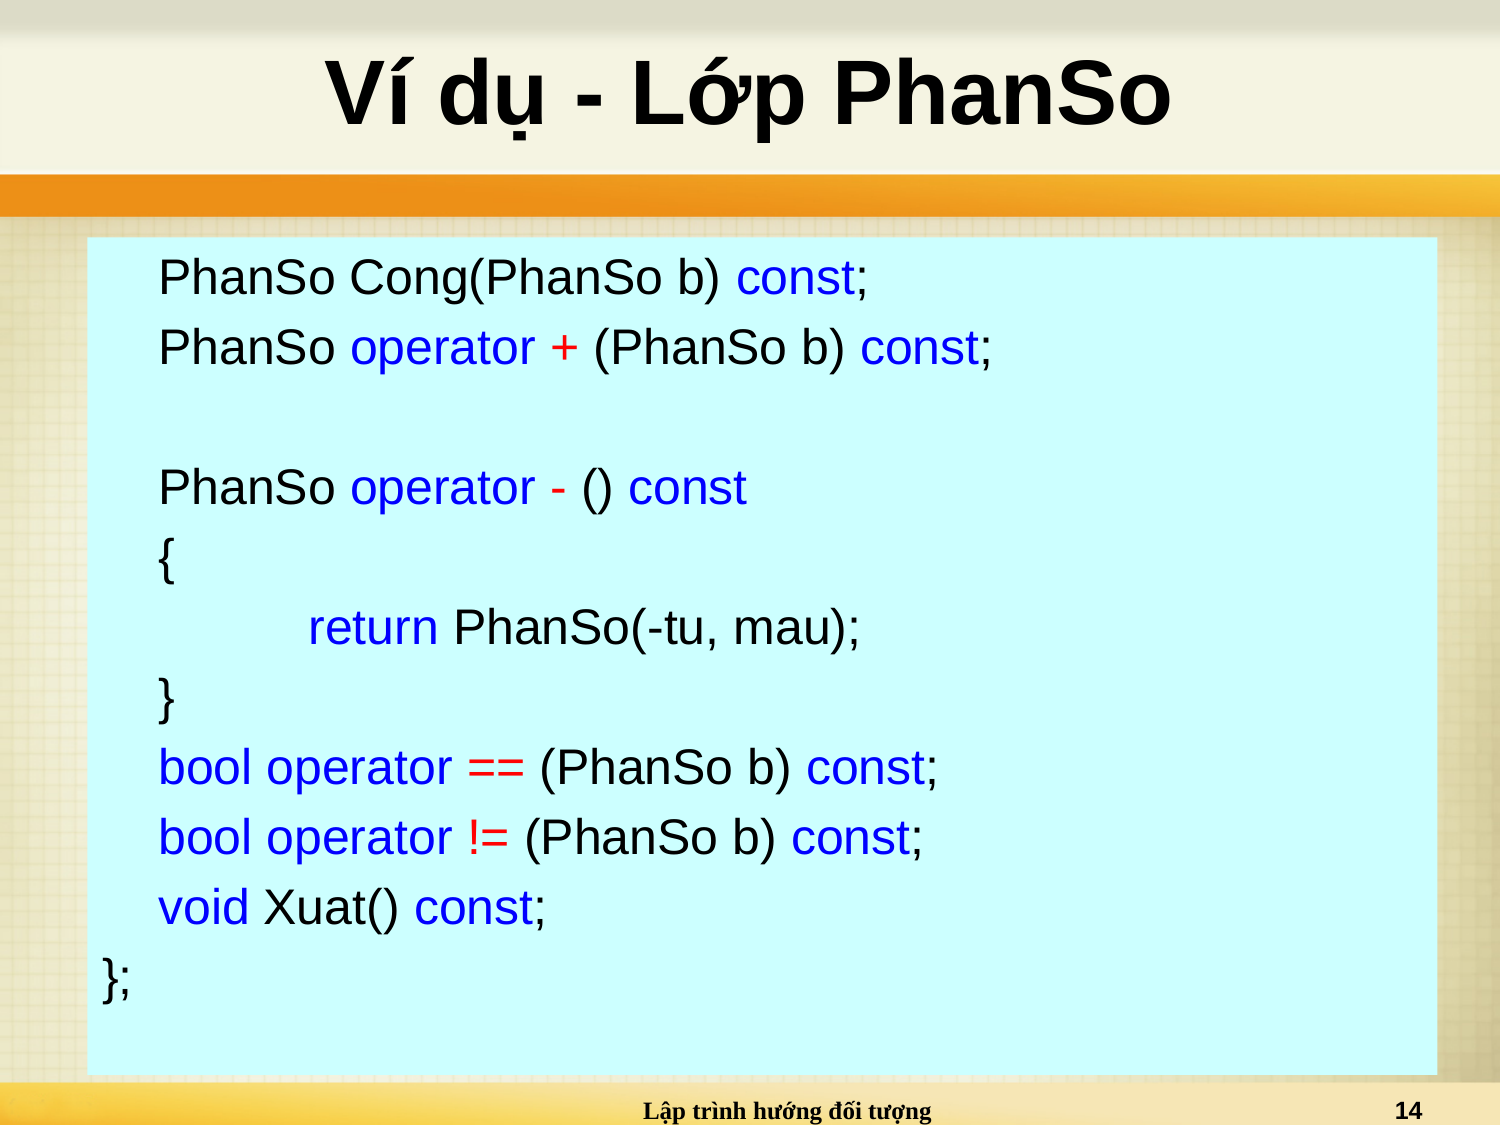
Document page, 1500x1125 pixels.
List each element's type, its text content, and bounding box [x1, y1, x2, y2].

slide_number 14 [1087, 1087, 1438, 1125]
title Ví dụ - Lớp PhanSo [0, 0, 1500, 175]
text_box PhanSo Cong(PhanSo b) const; PhanSo operator + (PhanSo b) const; PhanSo operator - () const { return PhanSo(-tu, mau); } bool operator == (PhanSo b) const; bool operator != (PhanSo b) const; void Xuat() const; }; [87, 237, 1438, 1075]
picture [0, 175, 1500, 1125]
footer Lập trình hướng đối tượng [549, 1087, 1025, 1125]
